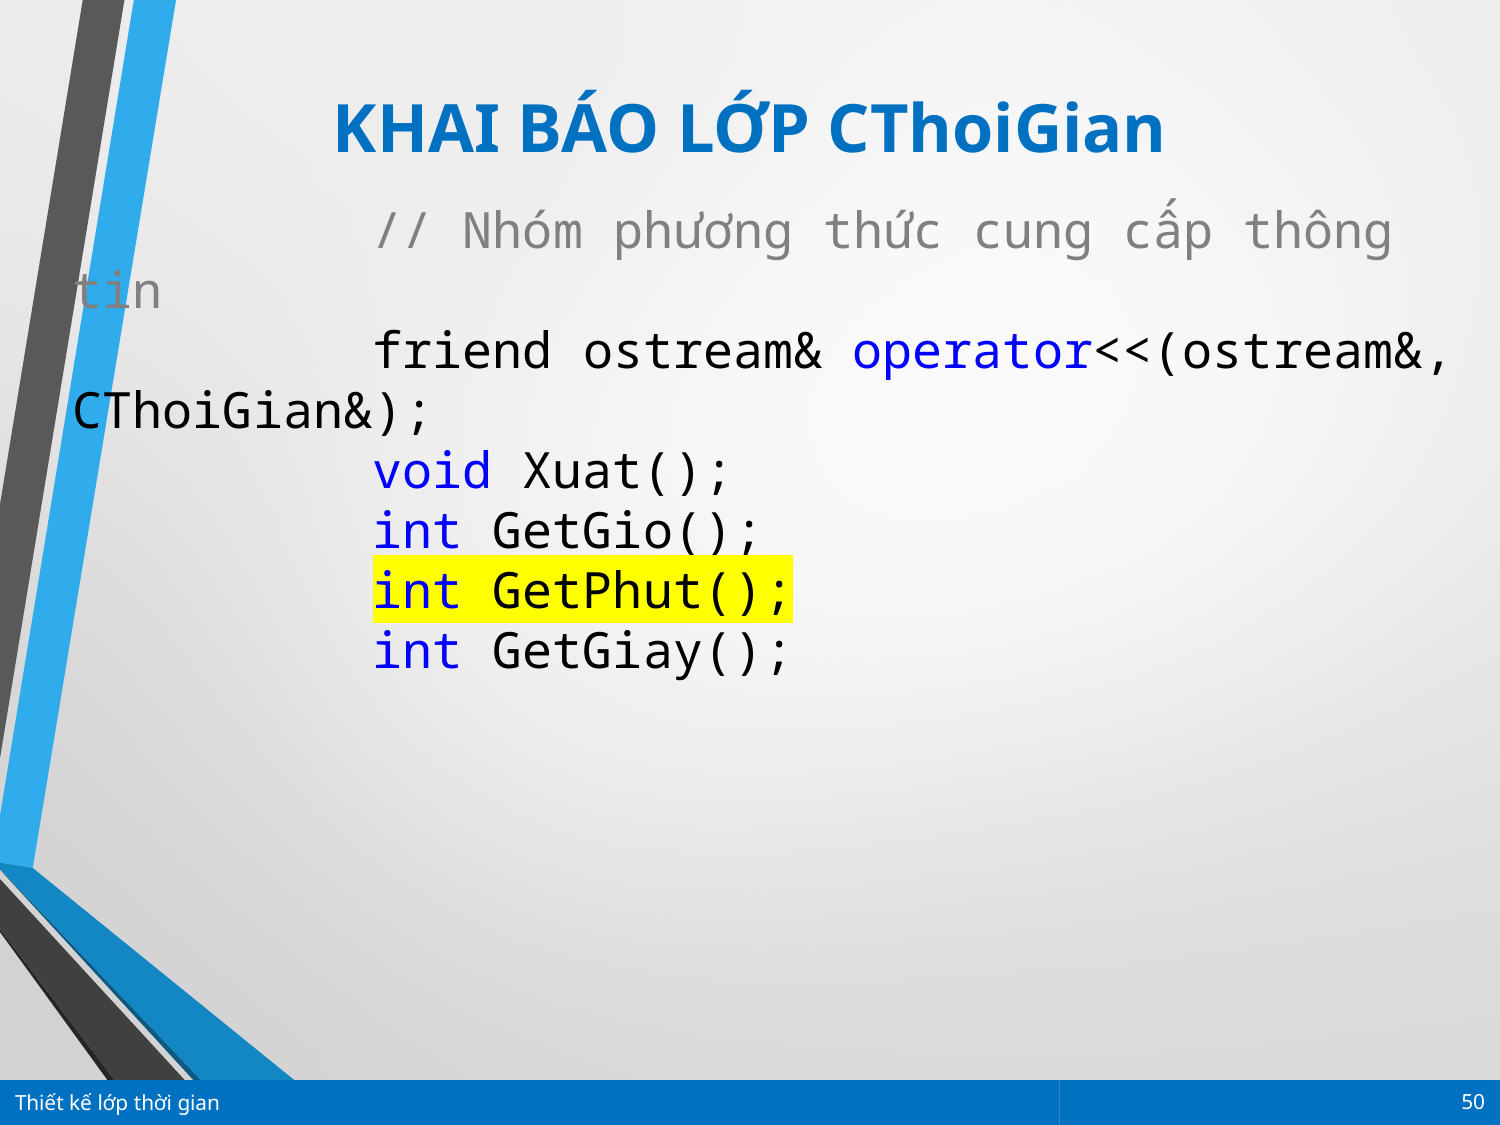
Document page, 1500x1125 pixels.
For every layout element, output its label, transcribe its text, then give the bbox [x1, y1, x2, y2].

footer Thiết kế lớp thời gian [0, 1080, 1059, 1125]
text_box // Nhóm phương thức cung cấp thông tin friend ostream& operator<<(ostream&, CThoiGian&); void Xuat(); int GetGio(); int GetPhut(); int GetGiay(); [58, 191, 1500, 687]
text_box KHAI BÁO LỚP CThoiGian [286, 78, 1214, 174]
slide_number 50 [1059, 1080, 1500, 1125]
